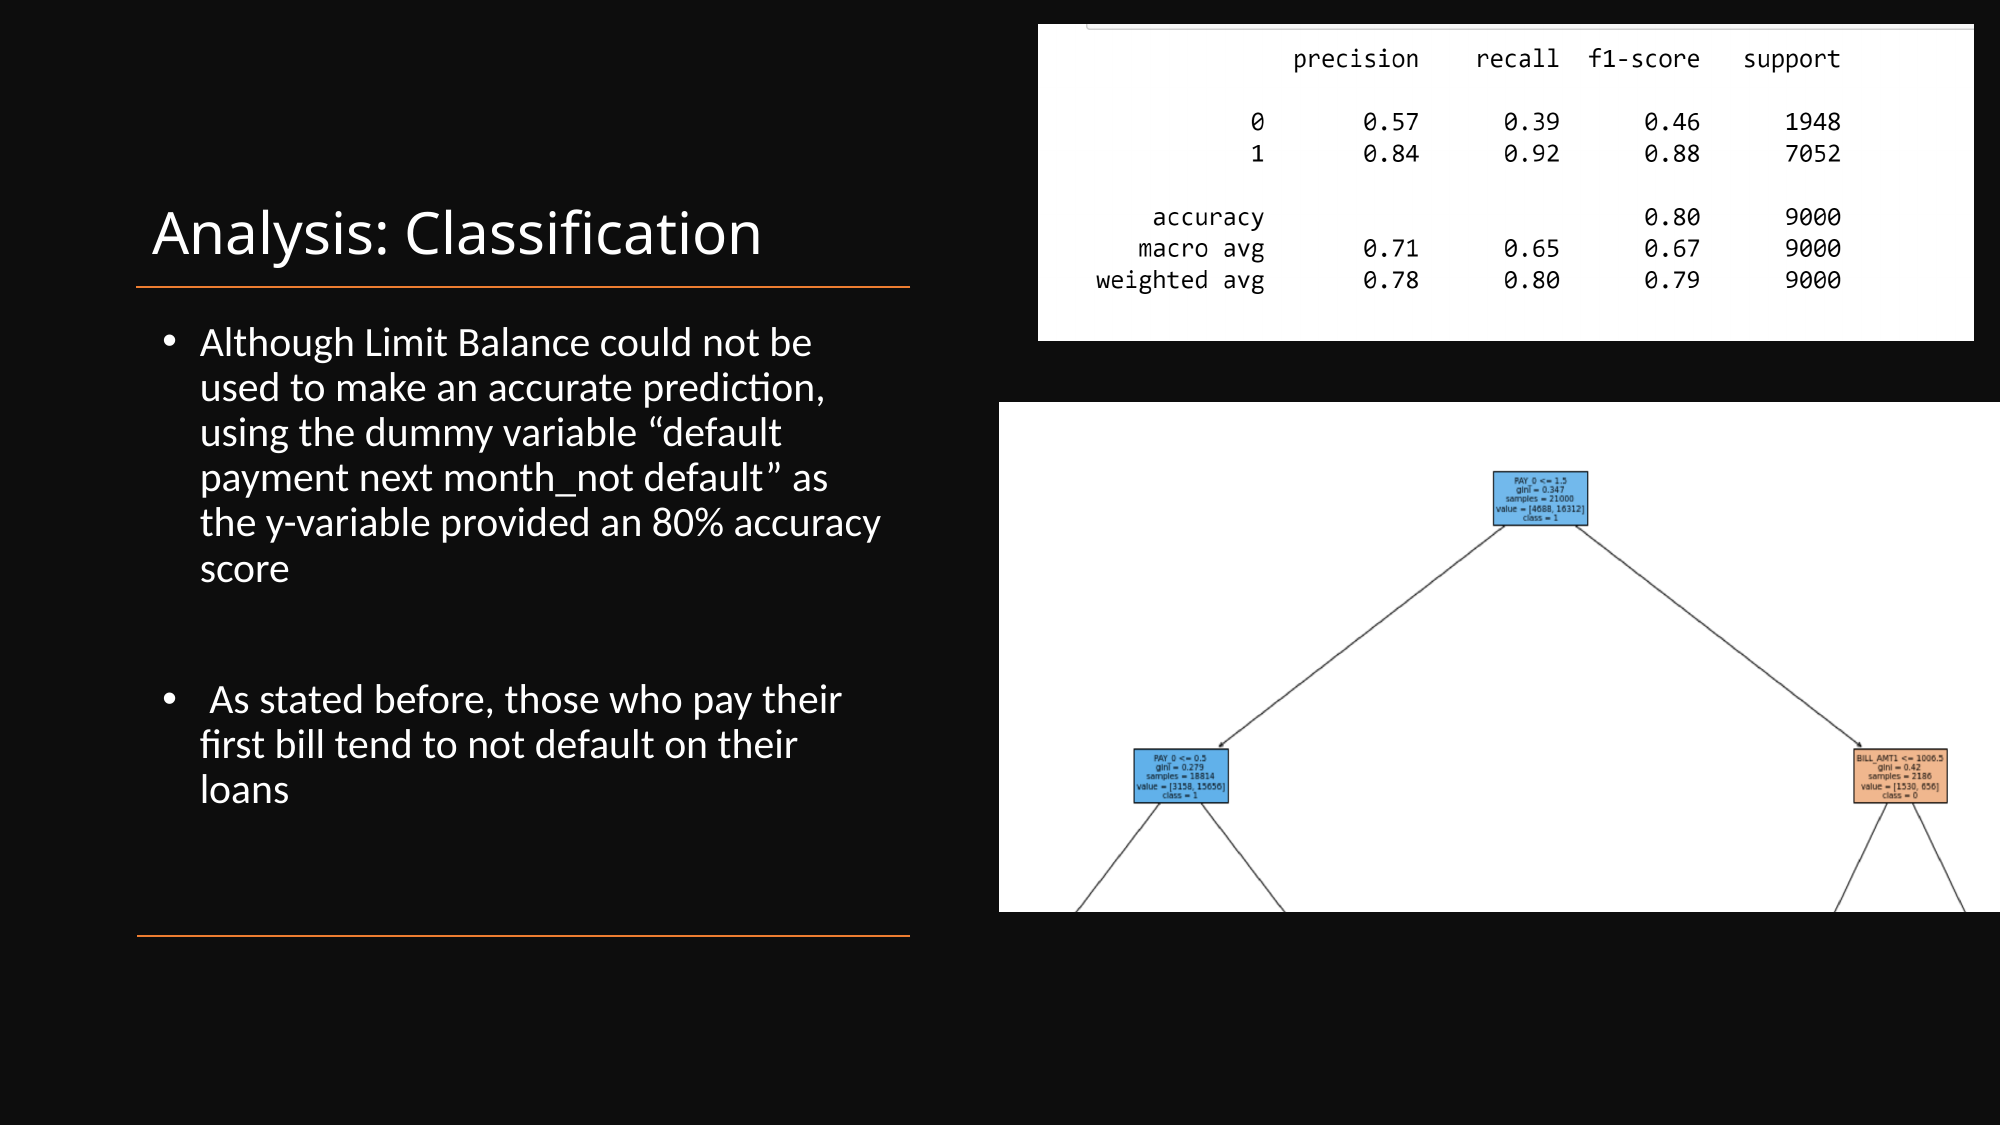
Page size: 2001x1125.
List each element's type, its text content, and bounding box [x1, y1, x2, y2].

list Although Limit Balance could not be used to make an accurate prediction, using the dummy variable “default payment next month_not default” as the y-variable provided an 80% accuracy score As stated before, those who pay their first bill tend to not default on their loans [147, 313, 900, 912]
picture [999, 402, 2000, 912]
text_box [0, 0, 2000, 1125]
title Analysis: Classification [137, 73, 910, 275]
picture [1038, 24, 1974, 341]
